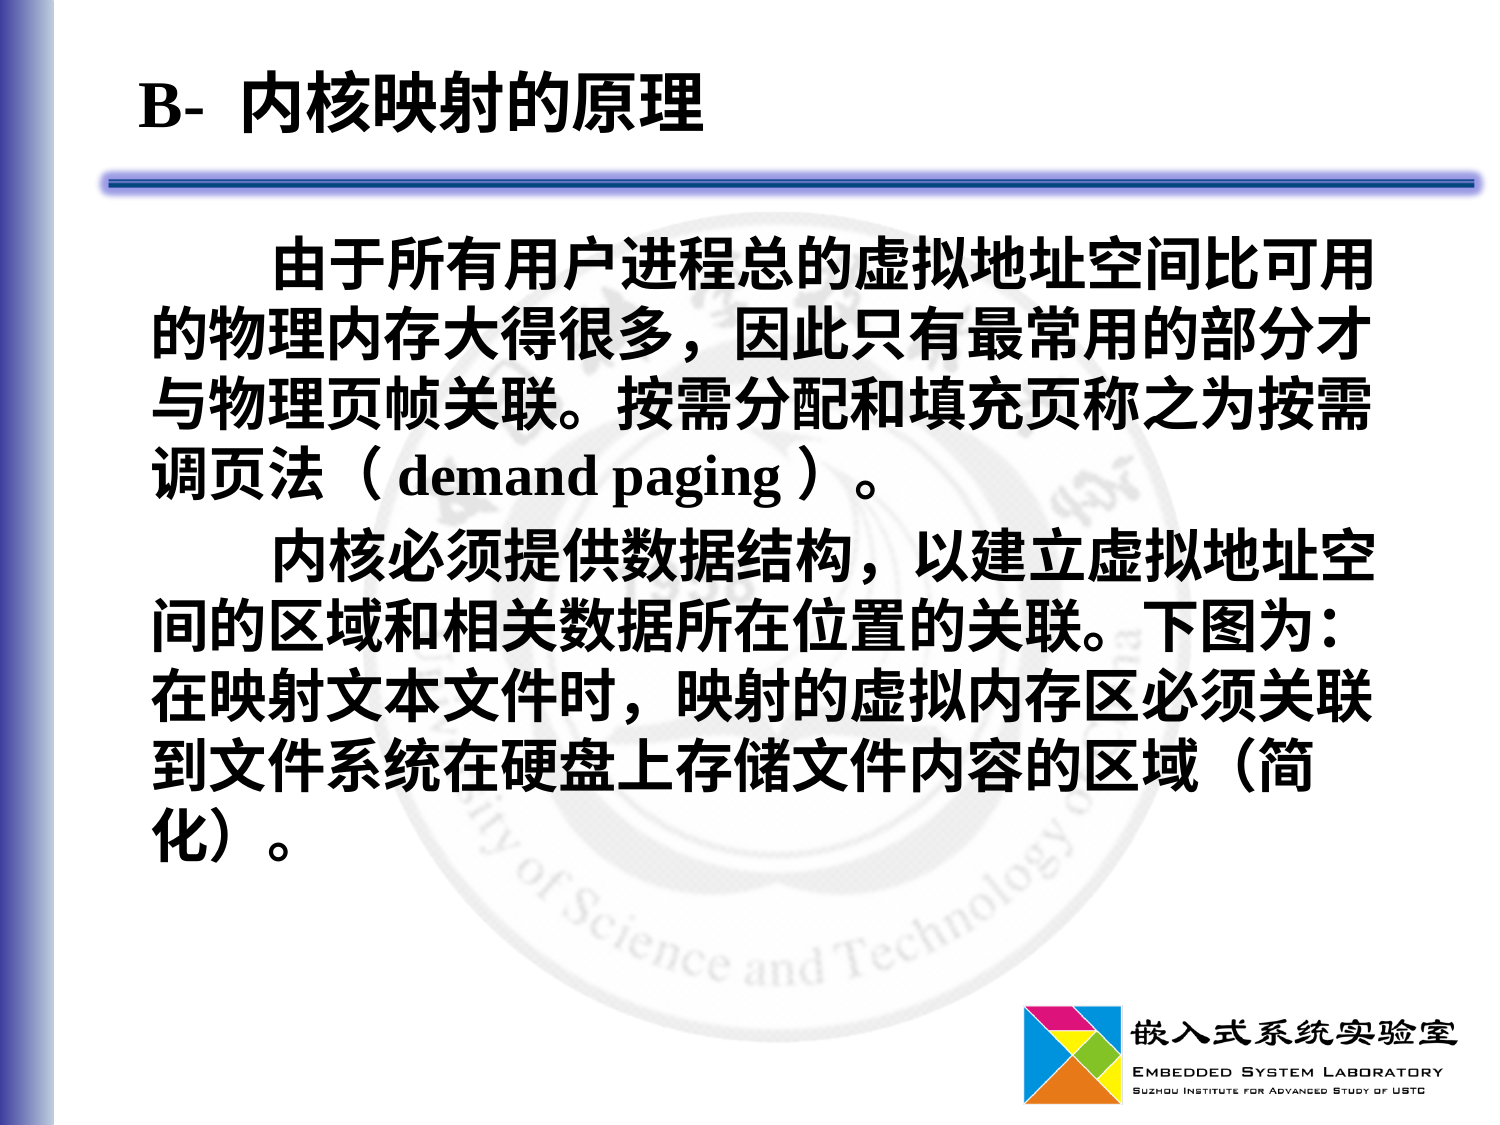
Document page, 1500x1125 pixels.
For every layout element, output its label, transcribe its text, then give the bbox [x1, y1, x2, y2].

picture [336, 1004, 1459, 1105]
picture [88, 160, 1495, 219]
list 由于所有用户进程总的虚拟地址空间比可用的物理内存大得很多，因此只有最常用的部分才与物理页帧关联。按需分配和填充页称之为按需调页法（demand paging）。 内核必须提供数据结构，以建立虚拟地址空间的区域和相关数据所在位置的关联。下图为：在映射文本文件时，映射的虚拟内存区必须关联到文件系统在硬盘上存储文件内容的区域（简化）。 [135, 219, 1425, 1024]
title B- 内核映射的原理 [123, 42, 1459, 150]
